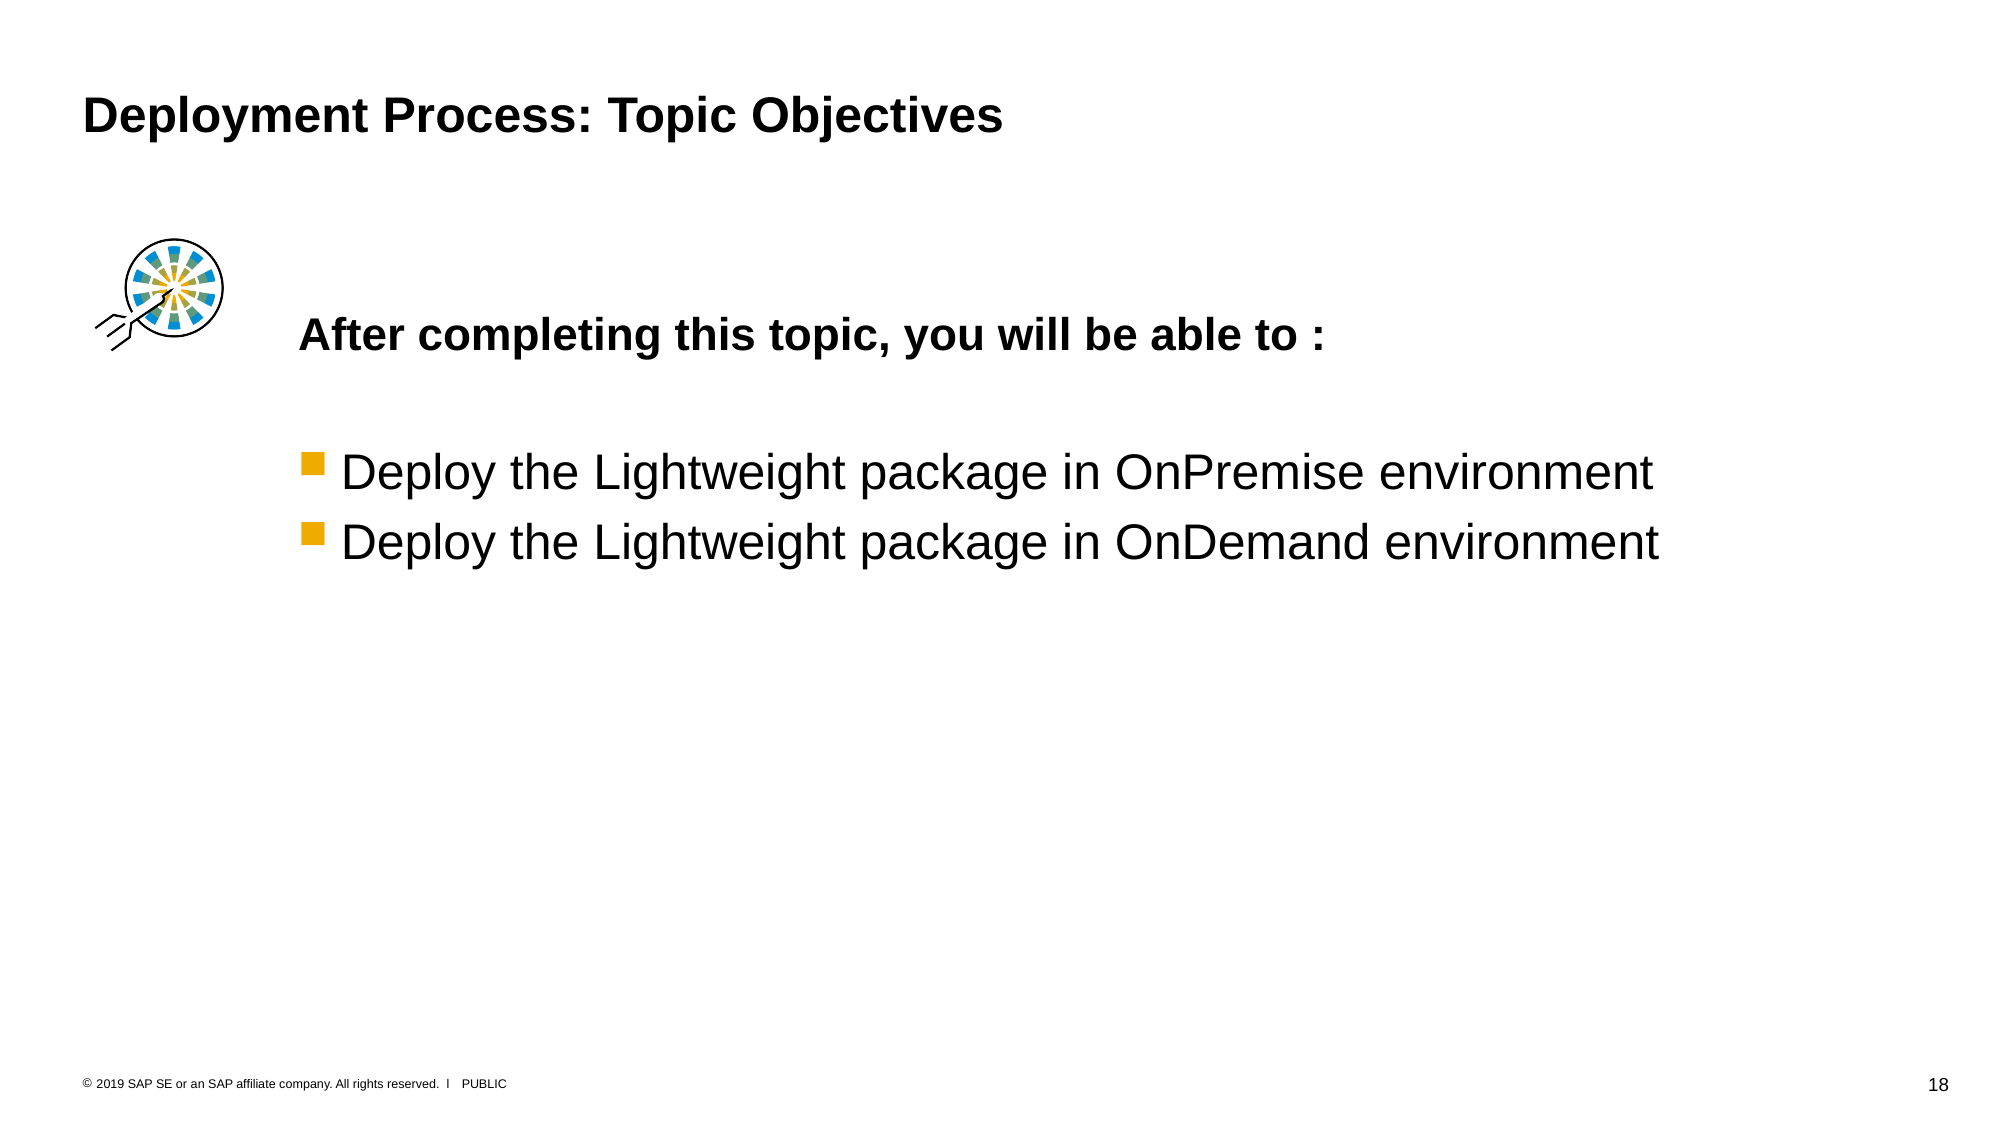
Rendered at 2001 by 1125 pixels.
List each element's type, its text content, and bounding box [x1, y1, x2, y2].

text_box After completing this topic, you will be able to : Deploy the Lightweight package in OnPremise environment Deploy the Lightweight package in OnDemand environment [297, 314, 1918, 710]
picture [82, 218, 236, 372]
title Deployment Process: Topic Objectives [82, 82, 1918, 144]
